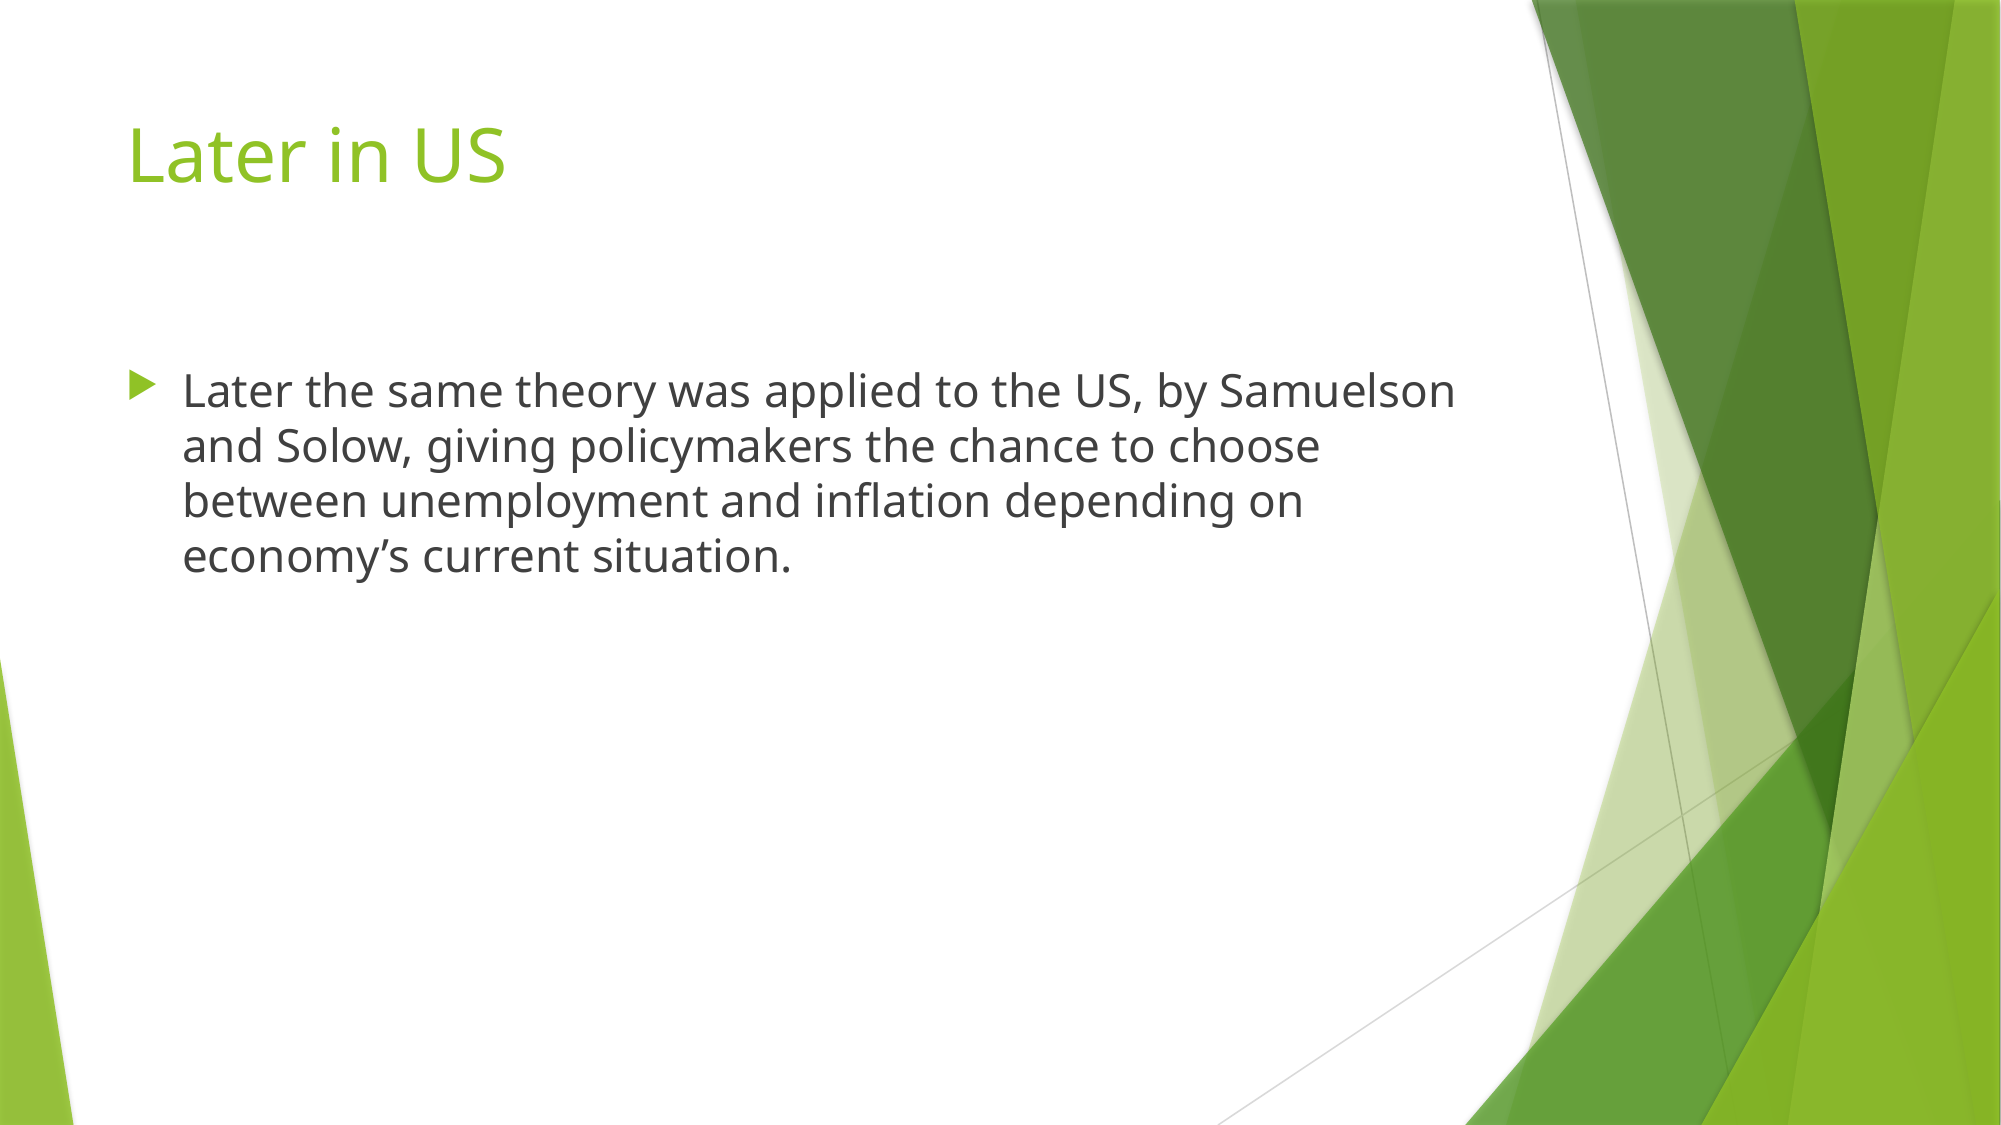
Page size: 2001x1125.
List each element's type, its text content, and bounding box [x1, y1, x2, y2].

title Later in US [111, 99, 1522, 317]
list Later the same theory was applied to the US, by Samuelson and Solow, giving policymakers the chance to choose between unemployment and inflation depending on economy’s current situation. [111, 354, 1522, 992]
